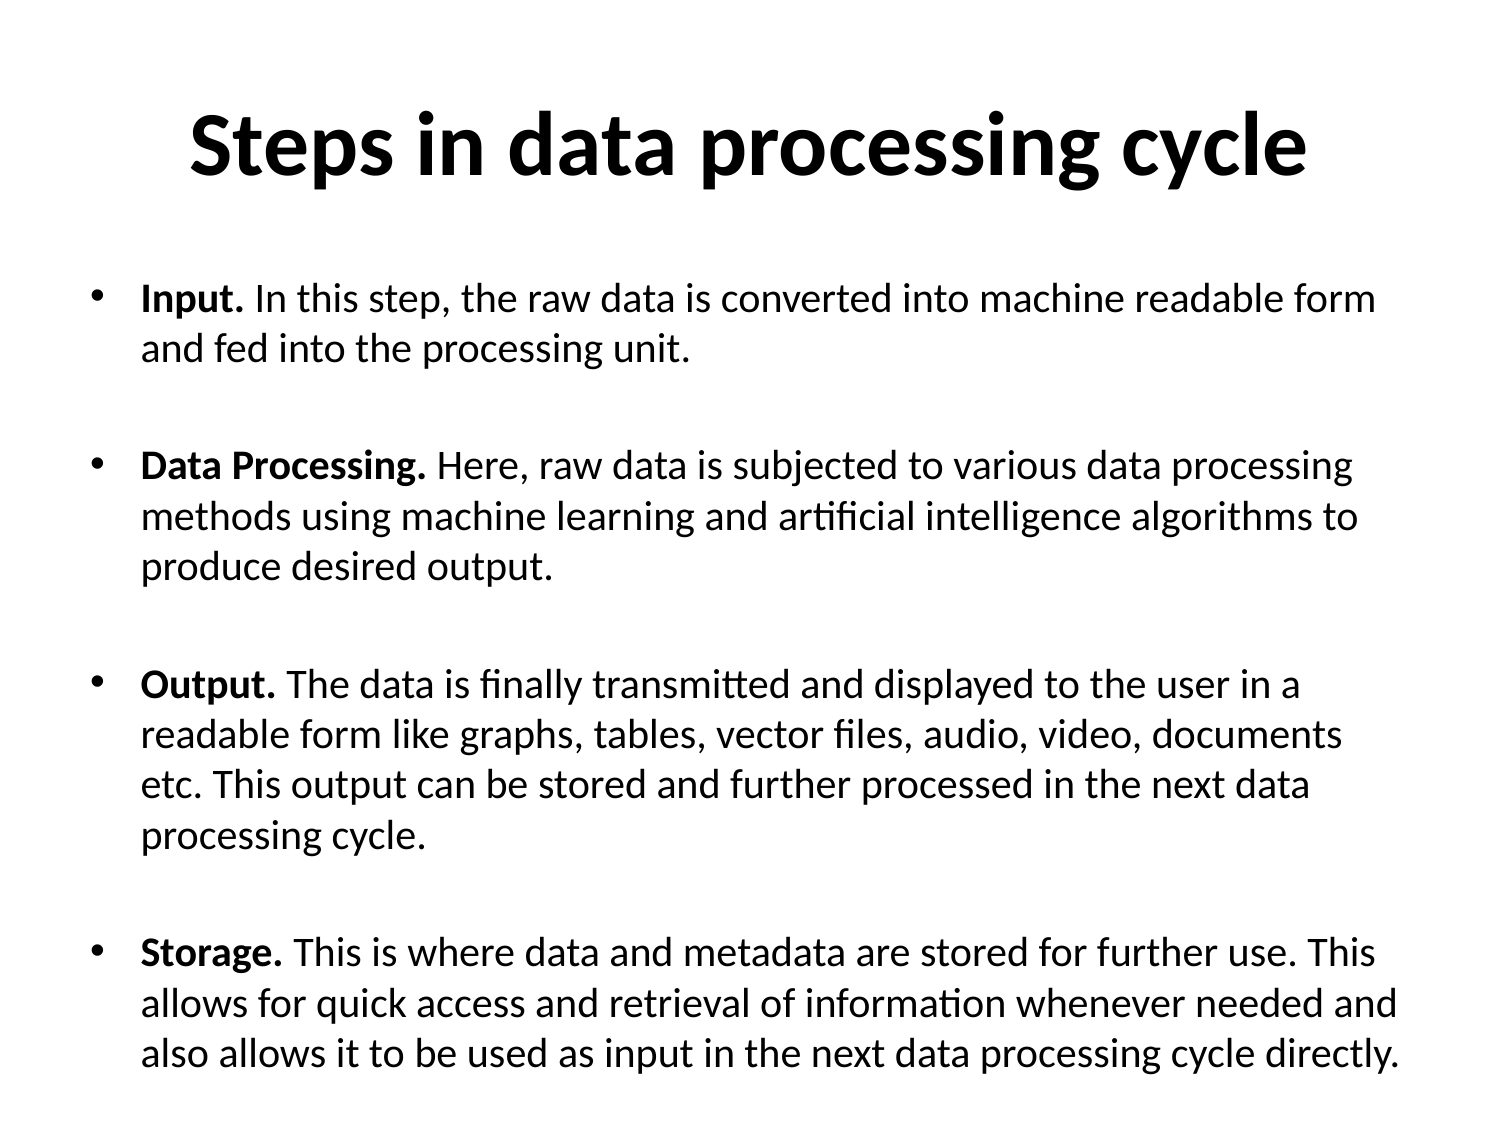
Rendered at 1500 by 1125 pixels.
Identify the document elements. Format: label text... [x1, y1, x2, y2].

list Input. In this step, the raw data is converted into machine readable form and fed into the processing unit. Data Processing. Here, raw data is subjected to various data processing methods using machine learning and artificial intelligence algorithms to produce desired output. Output. The data is finally transmitted and displayed to the user in a readable form like graphs, tables, vector files, audio, video, documents etc. This output can be stored and further processed in the next data processing cycle. Storage. This is where data and metadata are stored for further use. This allows for quick access and retrieval of information whenever needed and also allows it to be used as input in the next data processing cycle directly. [75, 262, 1425, 1125]
title Steps in data processing cycle [75, 45, 1425, 233]
